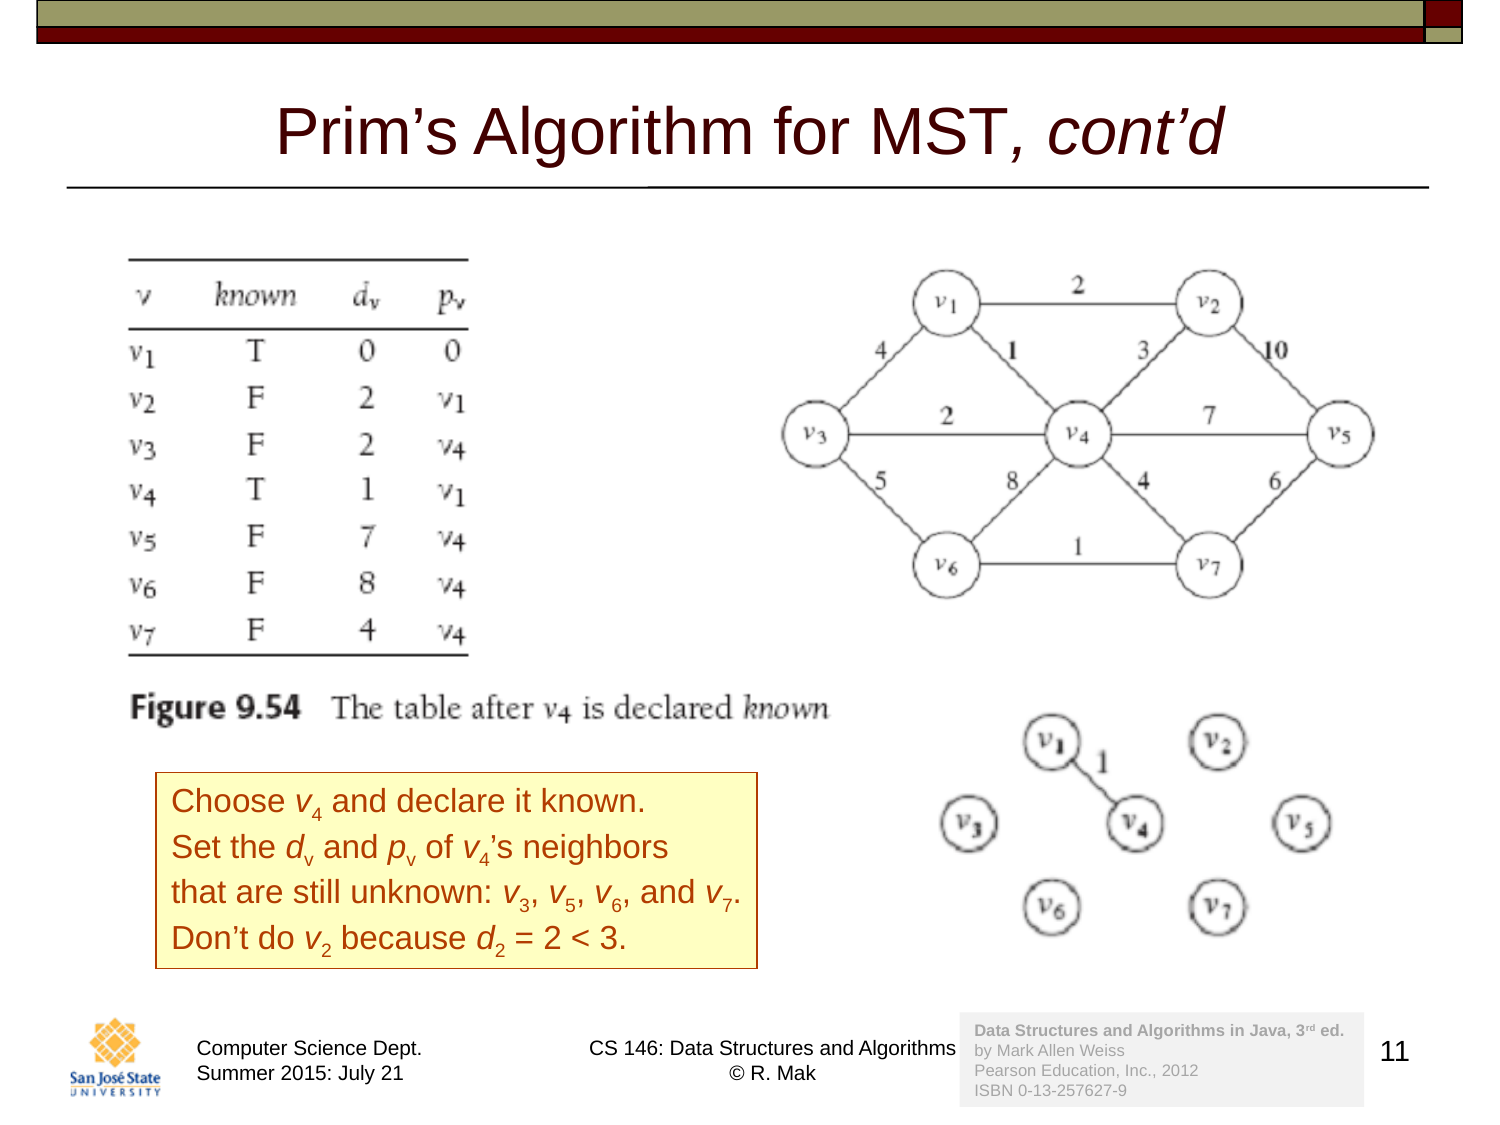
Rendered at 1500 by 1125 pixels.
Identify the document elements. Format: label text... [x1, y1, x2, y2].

text_box Choose v4 and declare it known. Set the dv and pv of v4’s neighbors that are still unknown: v3, v5, v6, and v7. Don’t do v2 because d2 = 2 < 3. [156, 780, 757, 969]
slide_number 11 [1365, 1025, 1425, 1100]
picture [60, 1012, 166, 1112]
picture [74, 217, 1391, 968]
title Prim’s Algorithm for MST, cont’d [75, 67, 1425, 175]
text_box Data Structures and Algorithms in Java, 3rd ed. by Mark Allen Weiss Pearson Education, Inc., 2012 ISBN 0-13-257627-9 [959, 1012, 1365, 1107]
